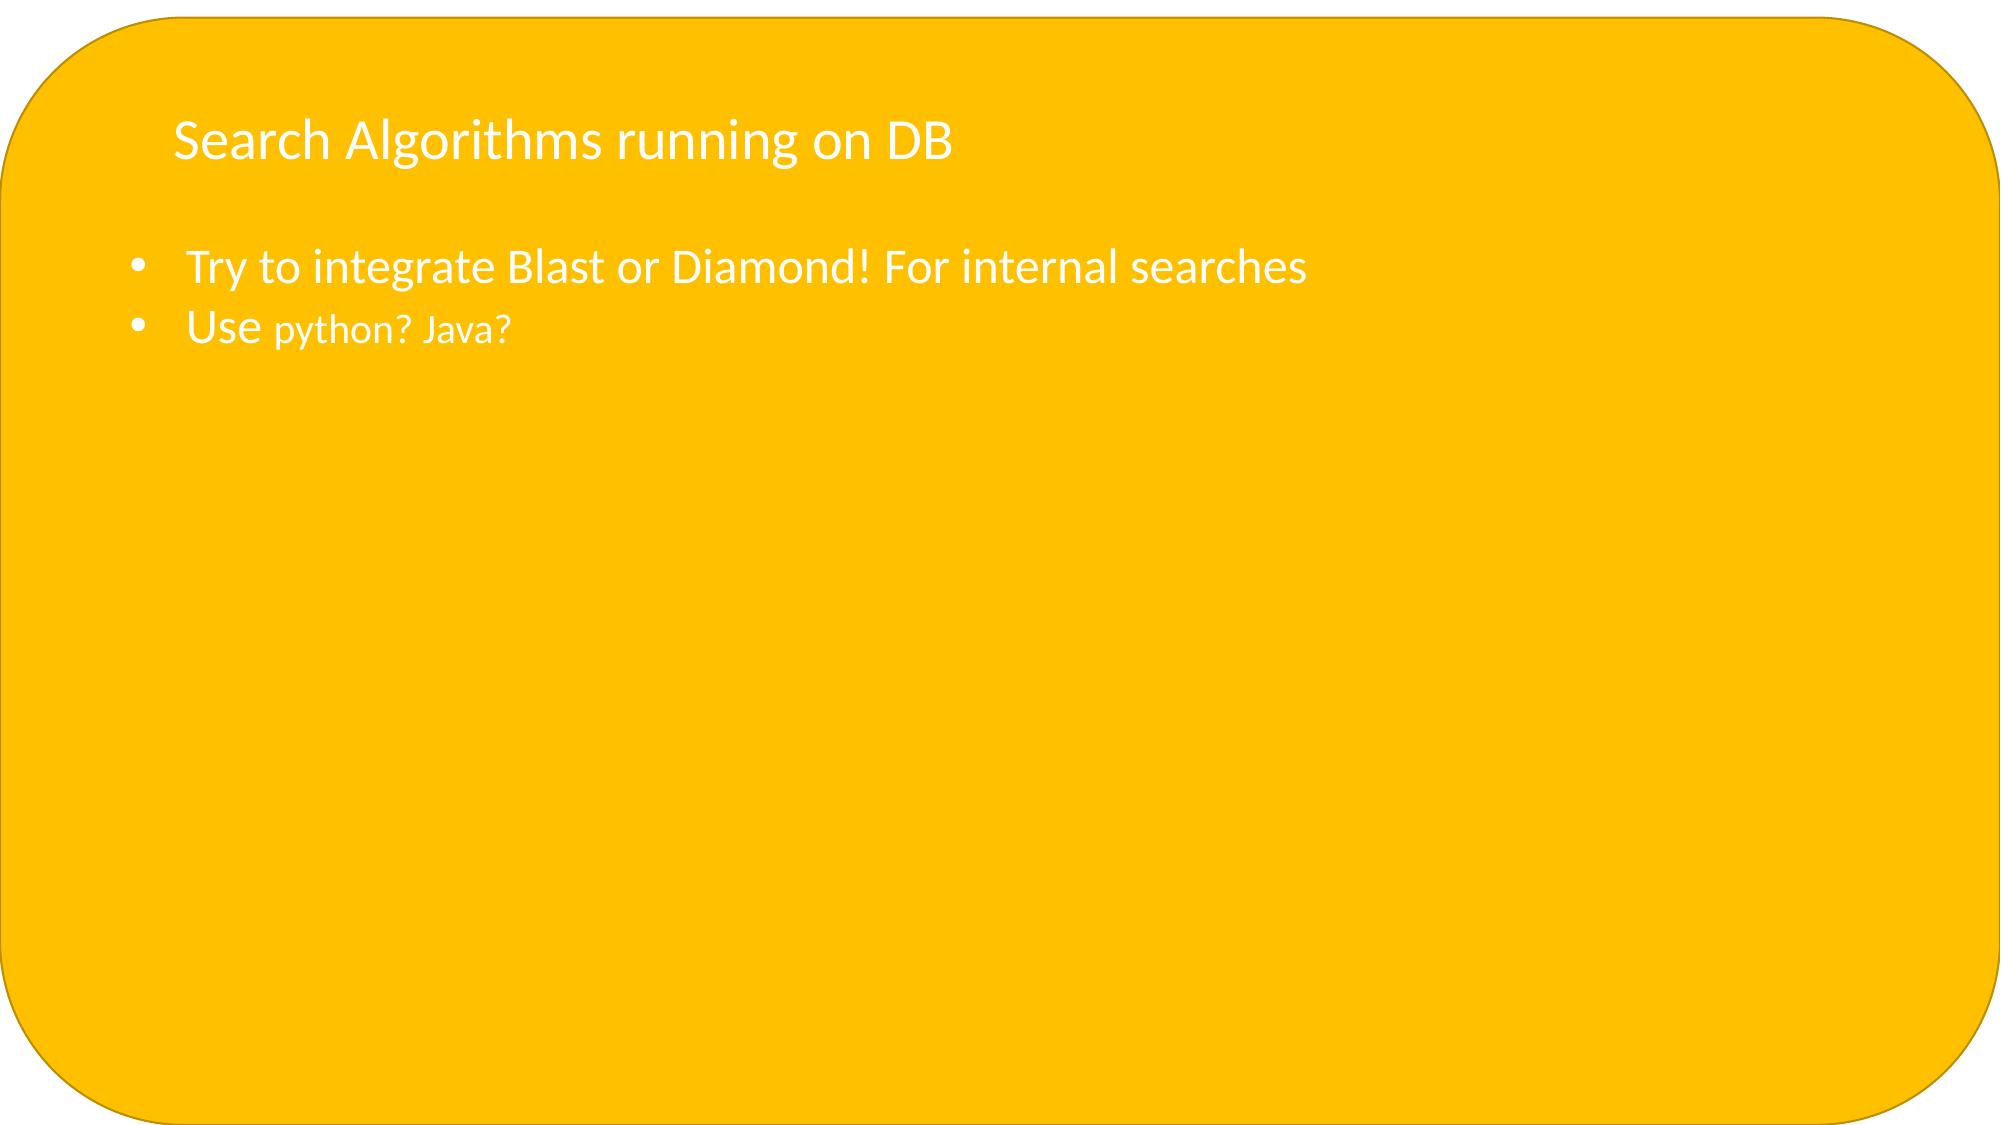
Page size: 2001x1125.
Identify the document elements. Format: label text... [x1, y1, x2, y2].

text_box Try to integrate Blast or Diamond! For internal searches Use python? Java? [114, 226, 1923, 362]
text_box [0, 16, 2000, 1125]
text_box Search Algorithms running on DB [159, 93, 1842, 179]
